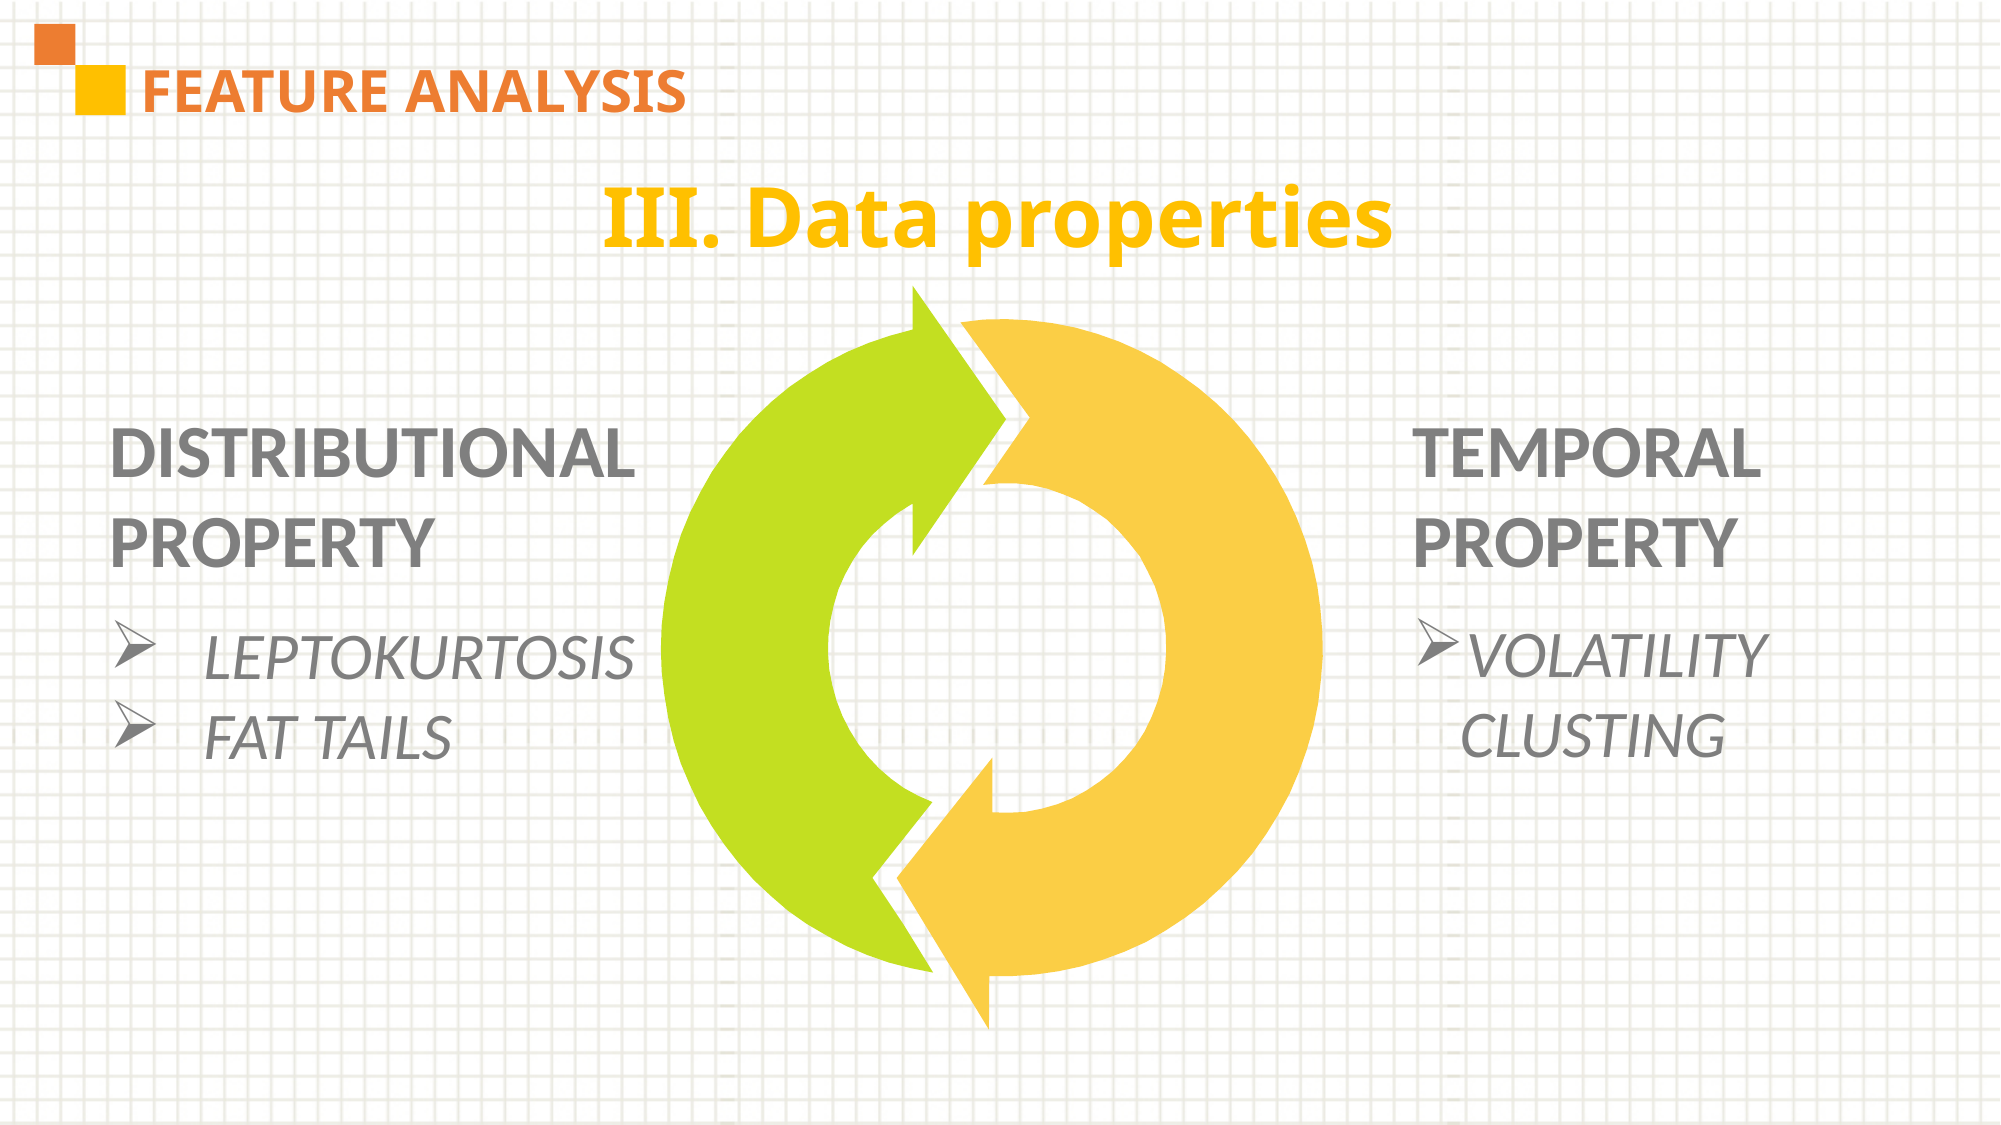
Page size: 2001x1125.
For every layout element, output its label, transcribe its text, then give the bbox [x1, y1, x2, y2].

text_box TEMPORAL PROPERTY [1397, 395, 1840, 591]
text_box VOLATILITY CLUSTING [1397, 603, 1901, 778]
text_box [34, 23, 1013, 134]
text_box LEPTOKURTOSIS FAT TAILS [94, 605, 685, 781]
text_box Data properties [588, 157, 1480, 272]
text_box [660, 285, 1007, 973]
text_box DISTRIBUTIONAL PROPERTY [94, 395, 678, 591]
picture [0, 0, 2001, 1125]
text_box [896, 319, 1323, 1030]
